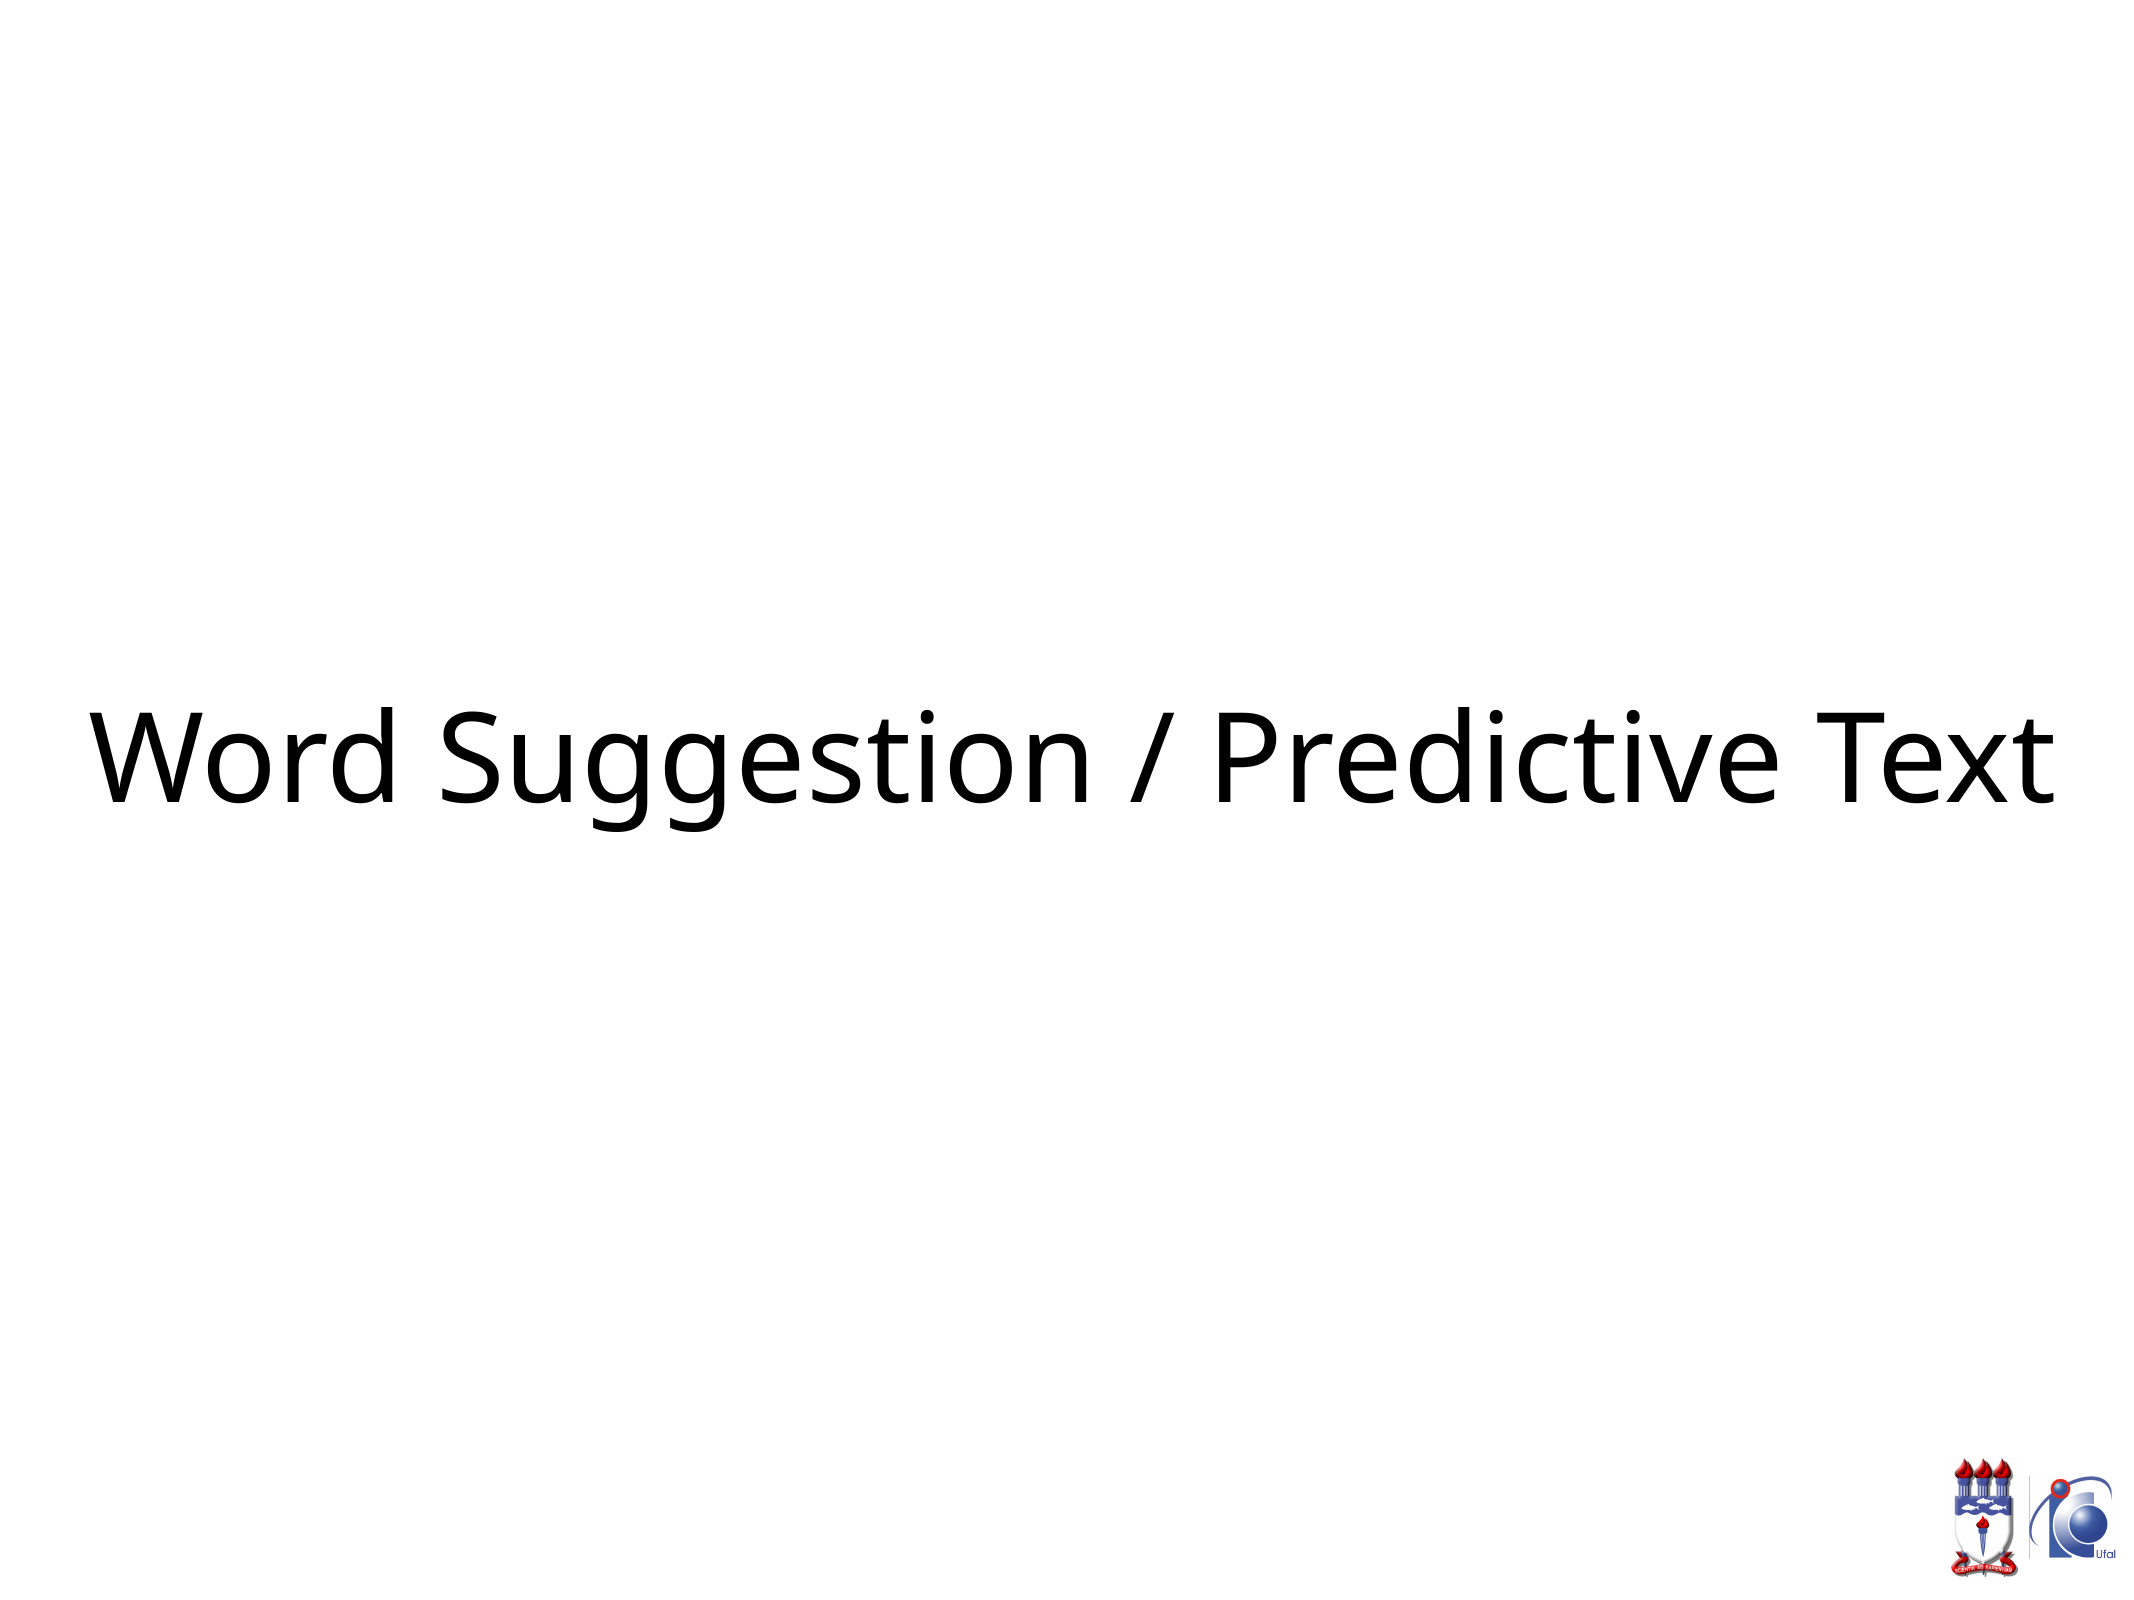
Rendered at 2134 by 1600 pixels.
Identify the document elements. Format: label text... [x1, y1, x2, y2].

picture [1948, 1456, 2019, 1579]
picture [2028, 1476, 2116, 1559]
text_box Word Suggestion / Predictive Text [0, 670, 2134, 835]
